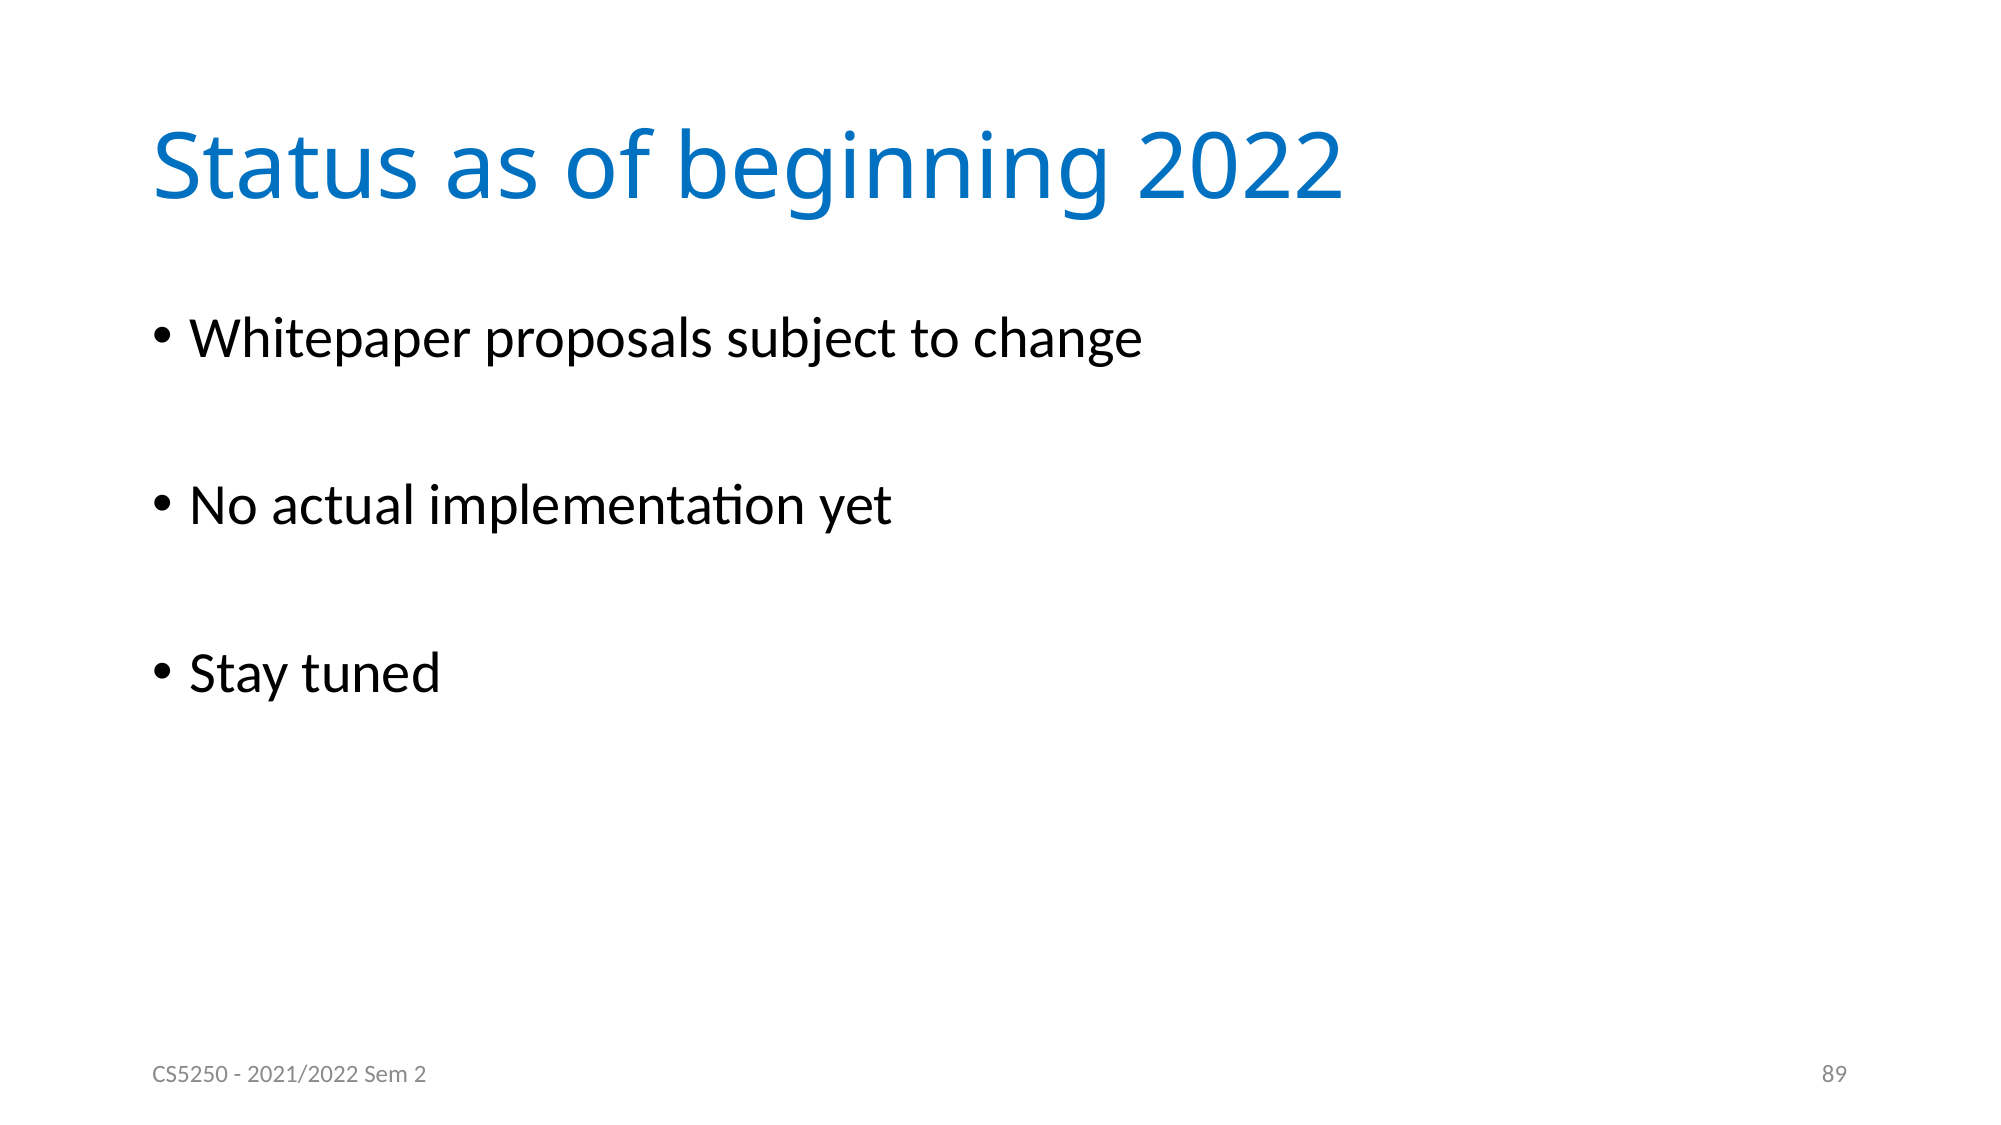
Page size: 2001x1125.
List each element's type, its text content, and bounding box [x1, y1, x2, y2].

slide_number 89 [1412, 1042, 1863, 1103]
slide_number CS5250 - 2021/2022 Sem 2 [137, 1042, 588, 1103]
title Status as of beginning 2022 [137, 59, 1863, 278]
list Whitepaper proposals subject to change No actual implementation yet Stay tuned [137, 299, 1863, 1014]
